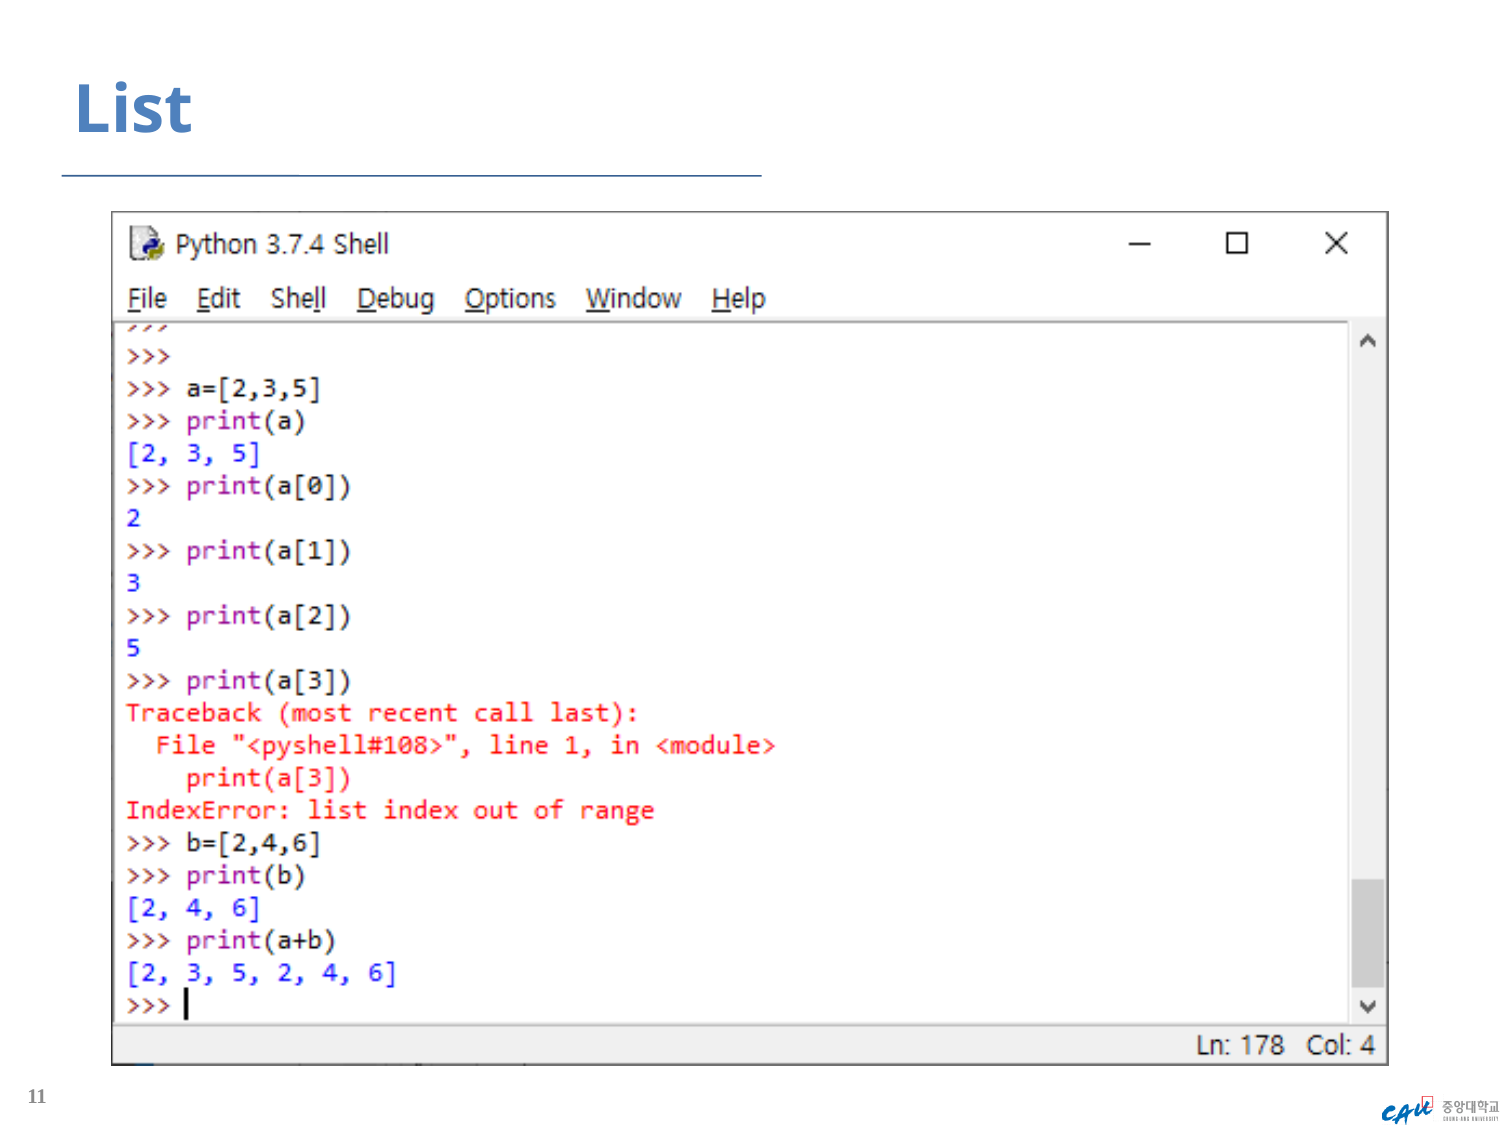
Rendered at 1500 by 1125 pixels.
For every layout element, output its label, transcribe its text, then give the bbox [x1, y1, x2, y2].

picture [110, 210, 1390, 1066]
picture [1382, 1094, 1500, 1125]
title List [58, 46, 1442, 164]
slide_number 11 [0, 1065, 62, 1125]
